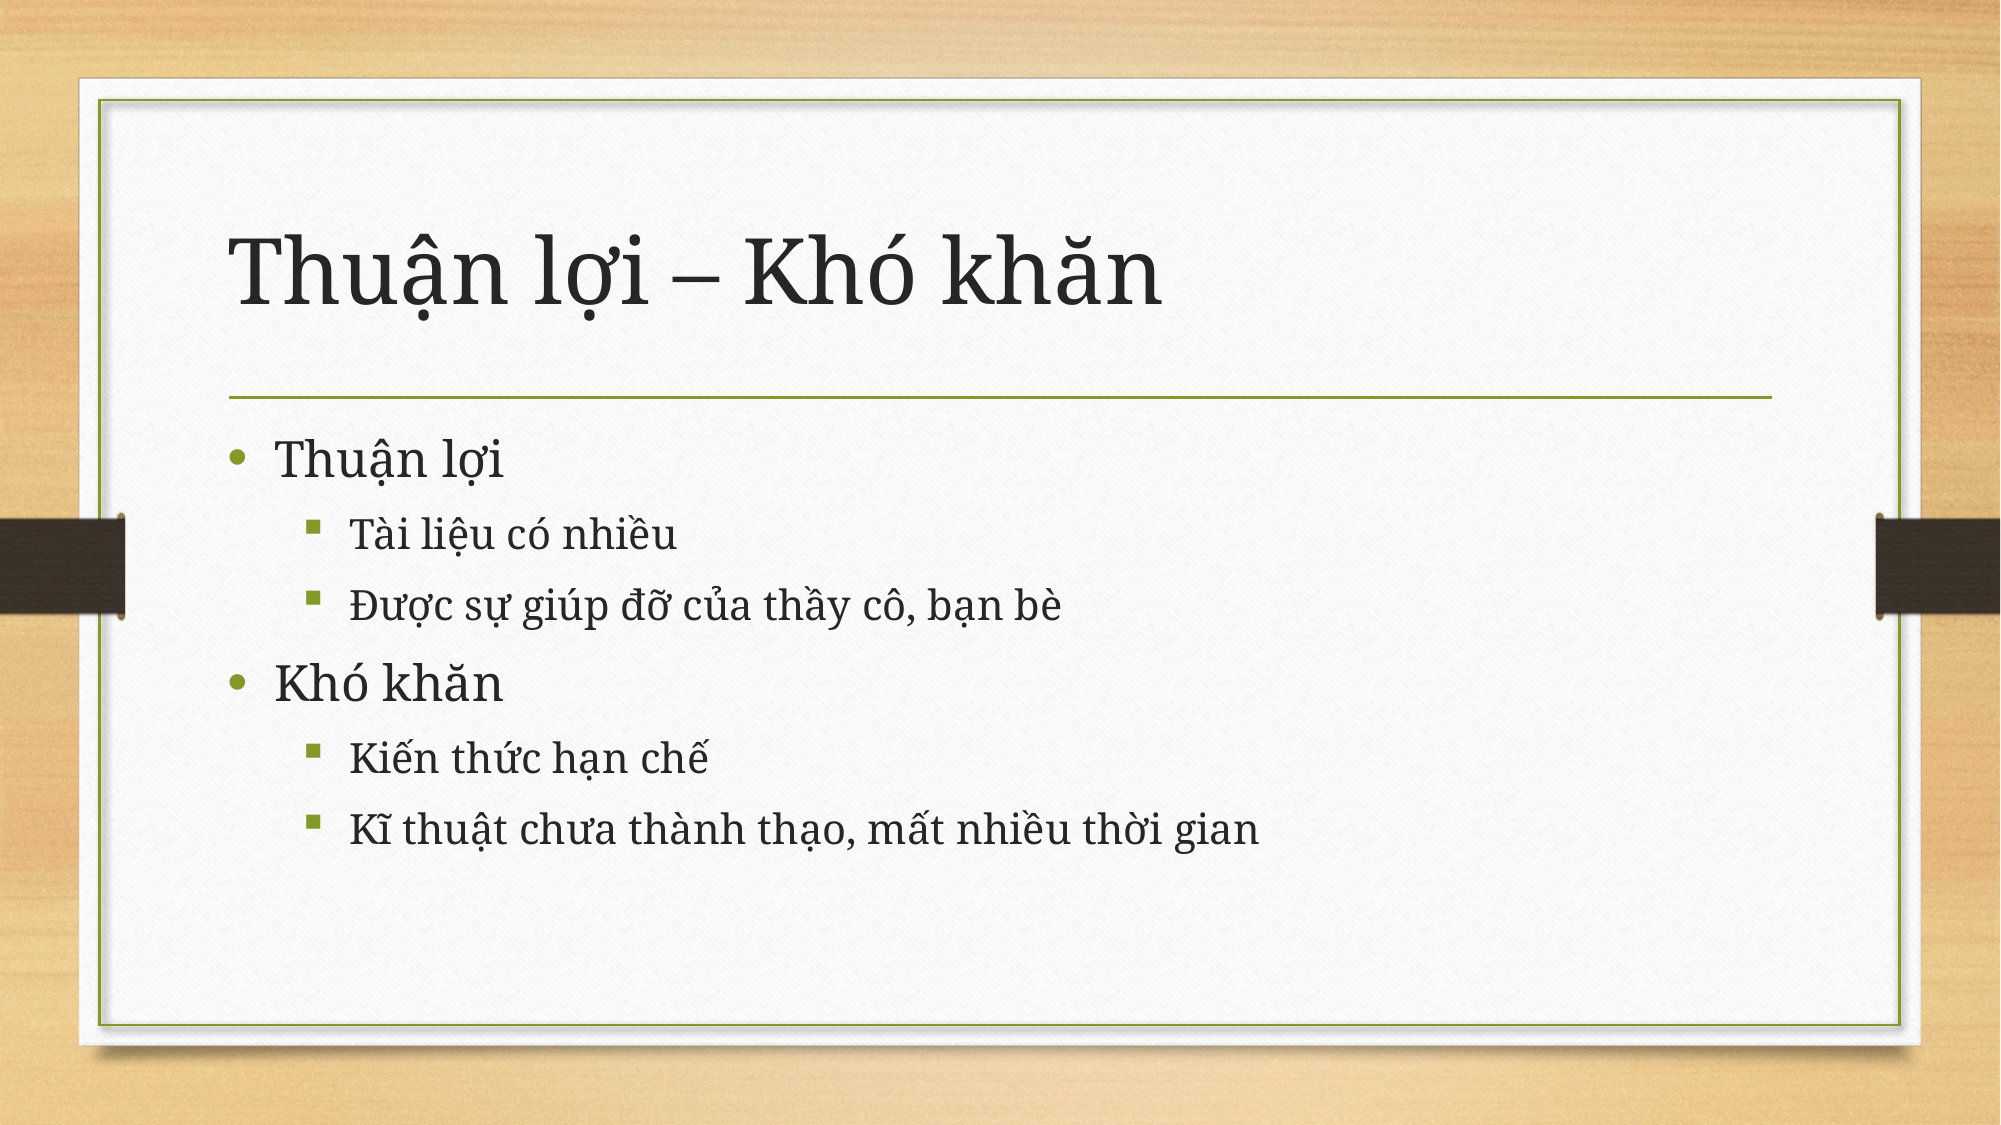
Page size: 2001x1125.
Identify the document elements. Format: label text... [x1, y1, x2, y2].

list Thuận lợi Tài liệu có nhiều Được sự giúp đỡ của thầy cô, bạn bè Khó khăn Kiến thức hạn chế Kĩ thuật chưa thành thạo, mất nhiều thời gian [212, 419, 1788, 964]
title Thuận lợi – Khó khăn [212, 161, 1788, 375]
picture [0, 0, 2001, 1125]
